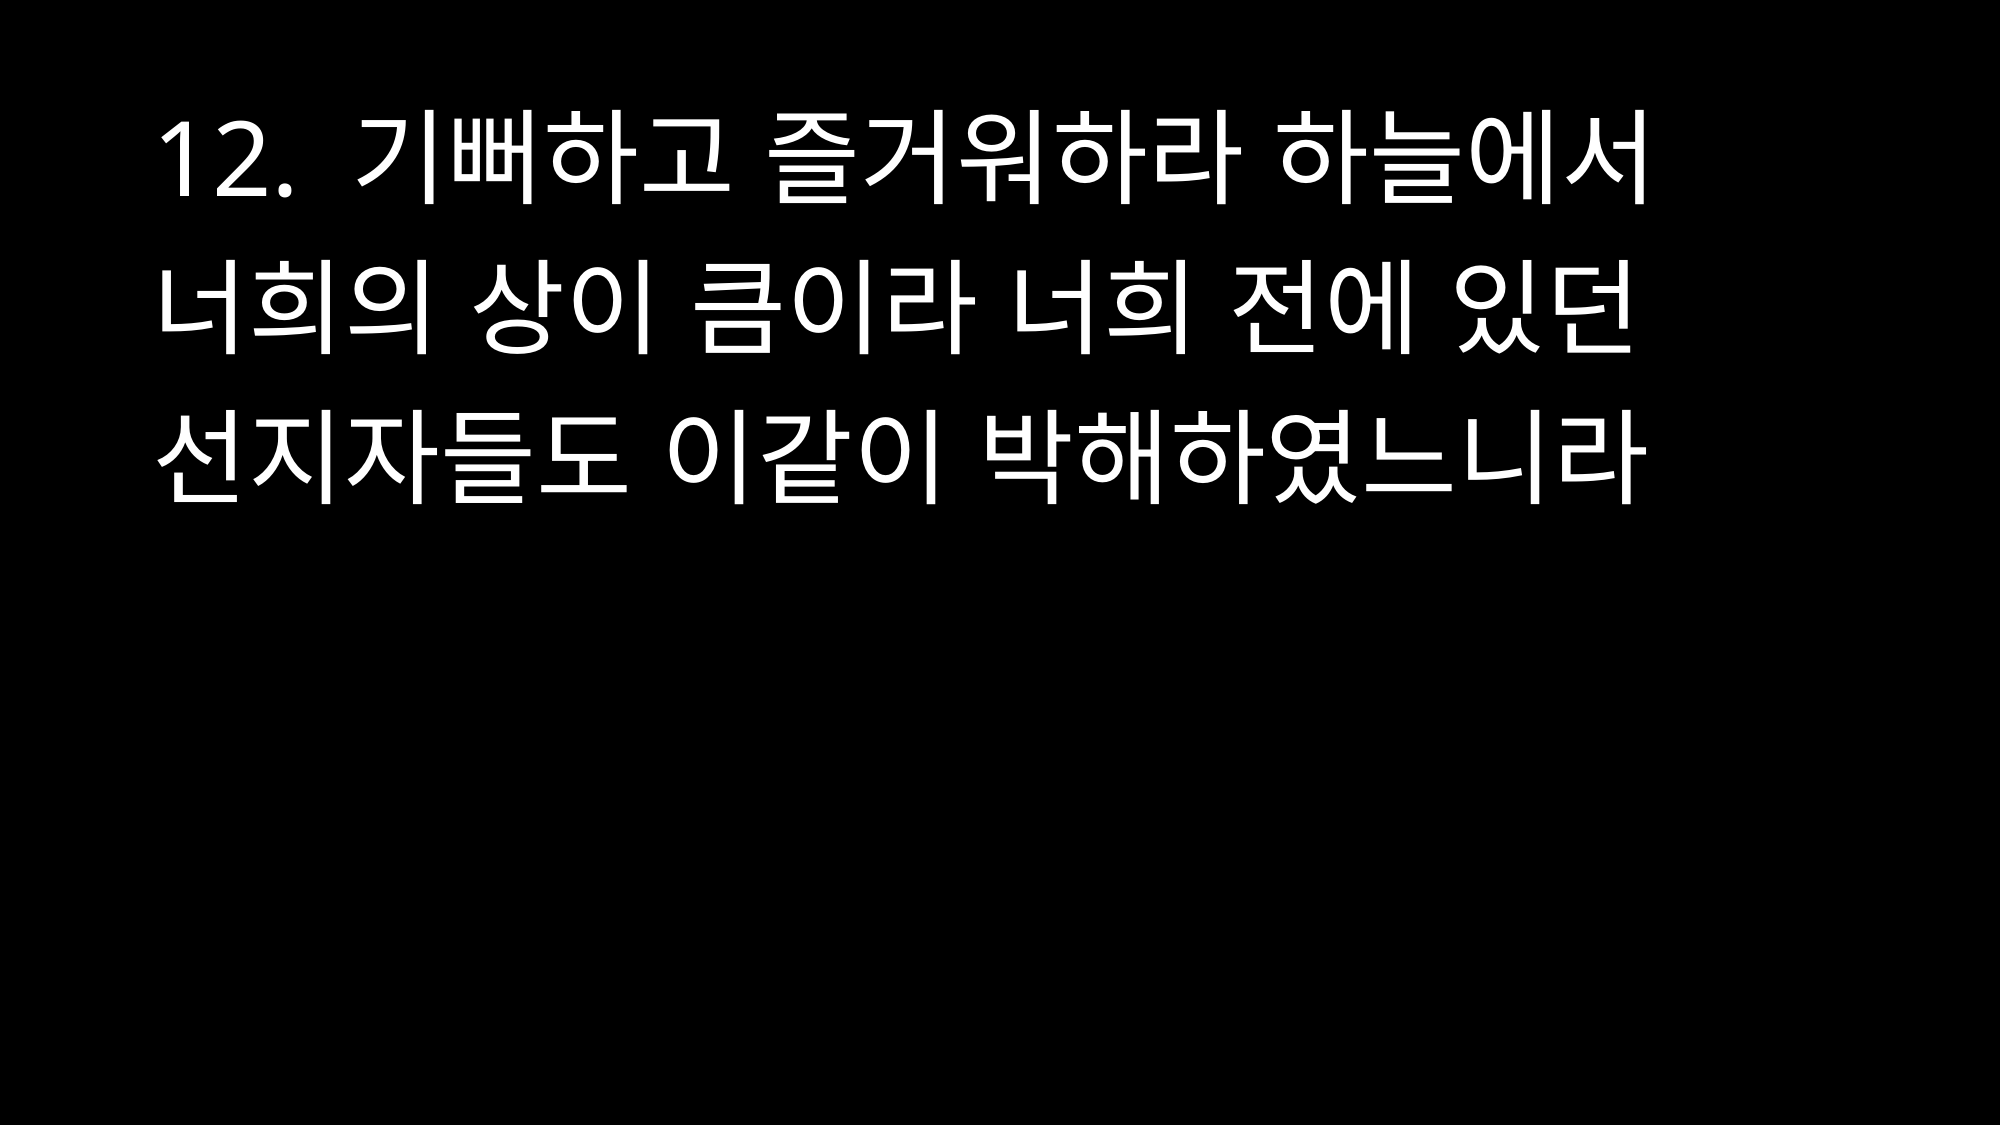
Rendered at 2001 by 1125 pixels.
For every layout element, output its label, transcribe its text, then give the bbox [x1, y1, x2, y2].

title 12. 기뻐하고 즐거워하라 하늘에서 너희의 상이 큼이라 너희 전에 있던 선지자들도 이같이 박해하였느니라 [137, 59, 1863, 936]
